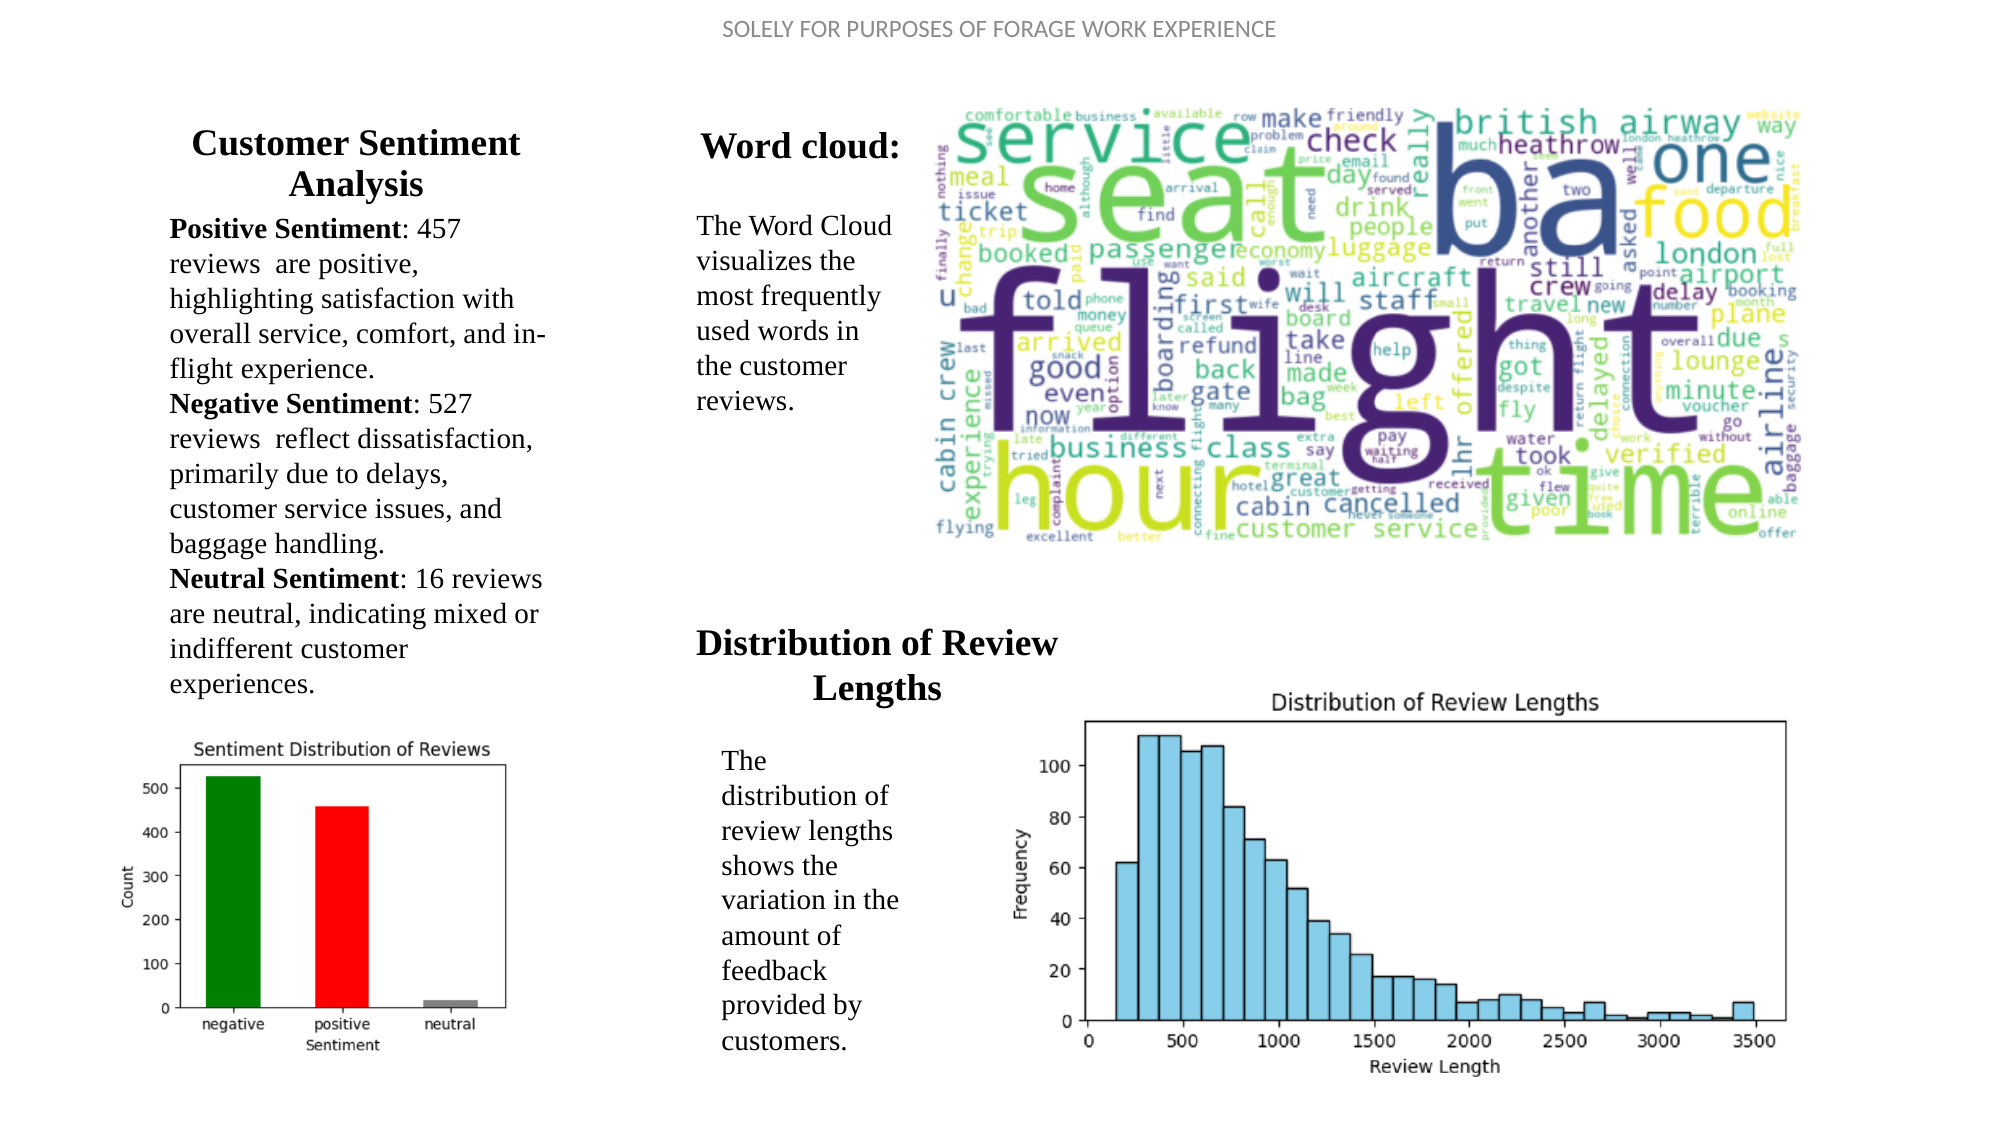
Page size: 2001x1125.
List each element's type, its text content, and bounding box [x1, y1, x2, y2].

text_box The Word Cloud visualizes the most frequently used words in the customer reviews. [681, 198, 908, 459]
text_box Word cloud: [574, 113, 920, 173]
picture [107, 733, 545, 1064]
title Customer Sentiment Analysis [137, 80, 575, 248]
picture [920, 92, 1832, 553]
list Positive Sentiment: 457 reviews are positive, highlighting satisfaction with overall service, comfort, and in-flight experience. Negative Sentiment: 527 reviews reflect dissatisfaction, primarily due to delays, customer service issues, and baggage handling. Neutral Sentiment: 16 reviews are neutral, indicating mixed or indifferent customer experiences. [154, 164, 563, 817]
text_box Distribution of Review Lengths [638, 610, 1117, 716]
text_box The distribution of review lengths shows the variation in the amount of feedback provided by customers. [706, 733, 921, 1064]
picture [999, 679, 1850, 1093]
